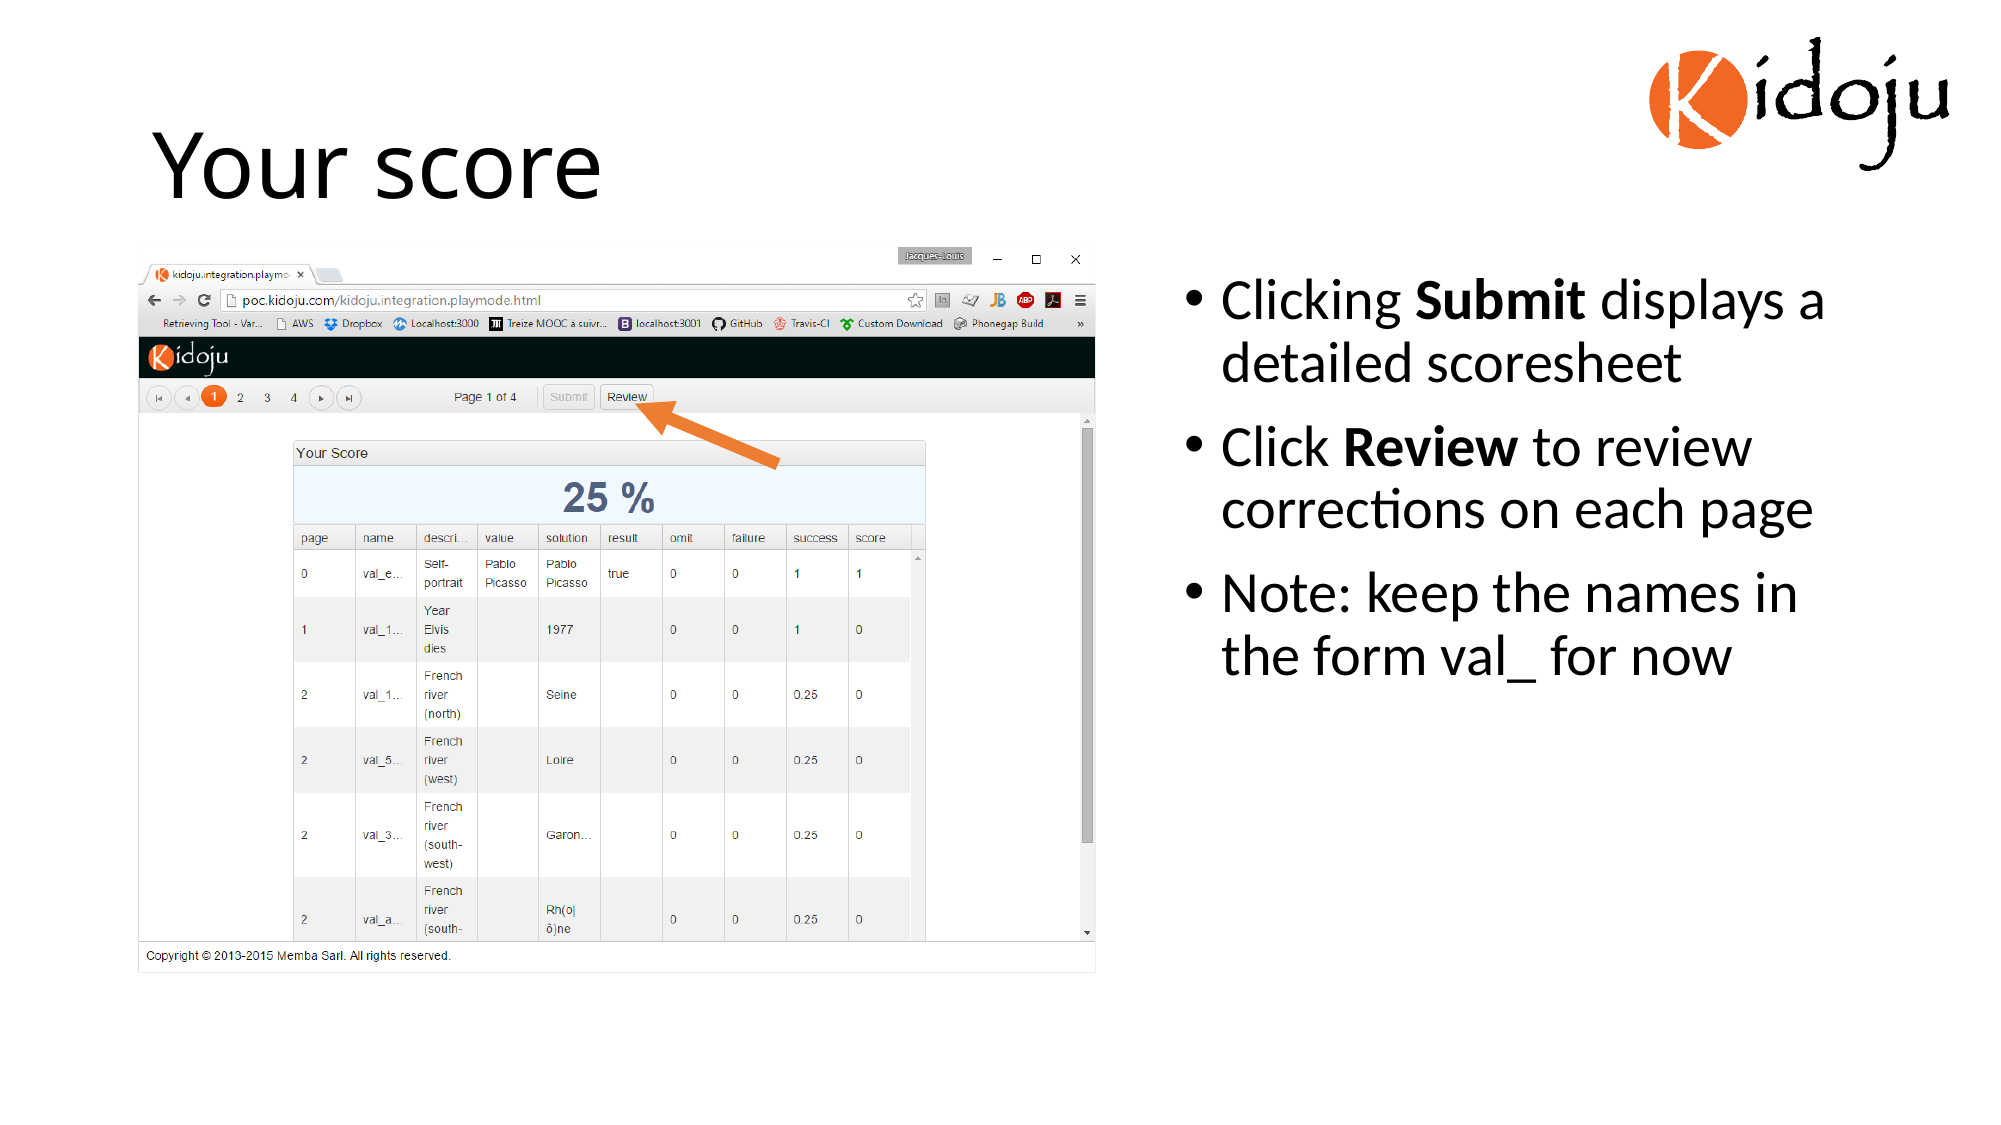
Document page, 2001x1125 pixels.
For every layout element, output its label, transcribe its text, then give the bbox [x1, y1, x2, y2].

list Clicking Submit displays a detailed scoresheet Click Review to review corrections on each page Note: keep the names in the form val_ for now [1169, 261, 1863, 1014]
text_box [634, 403, 779, 465]
title Your score [137, 59, 1863, 278]
picture [137, 246, 1096, 974]
